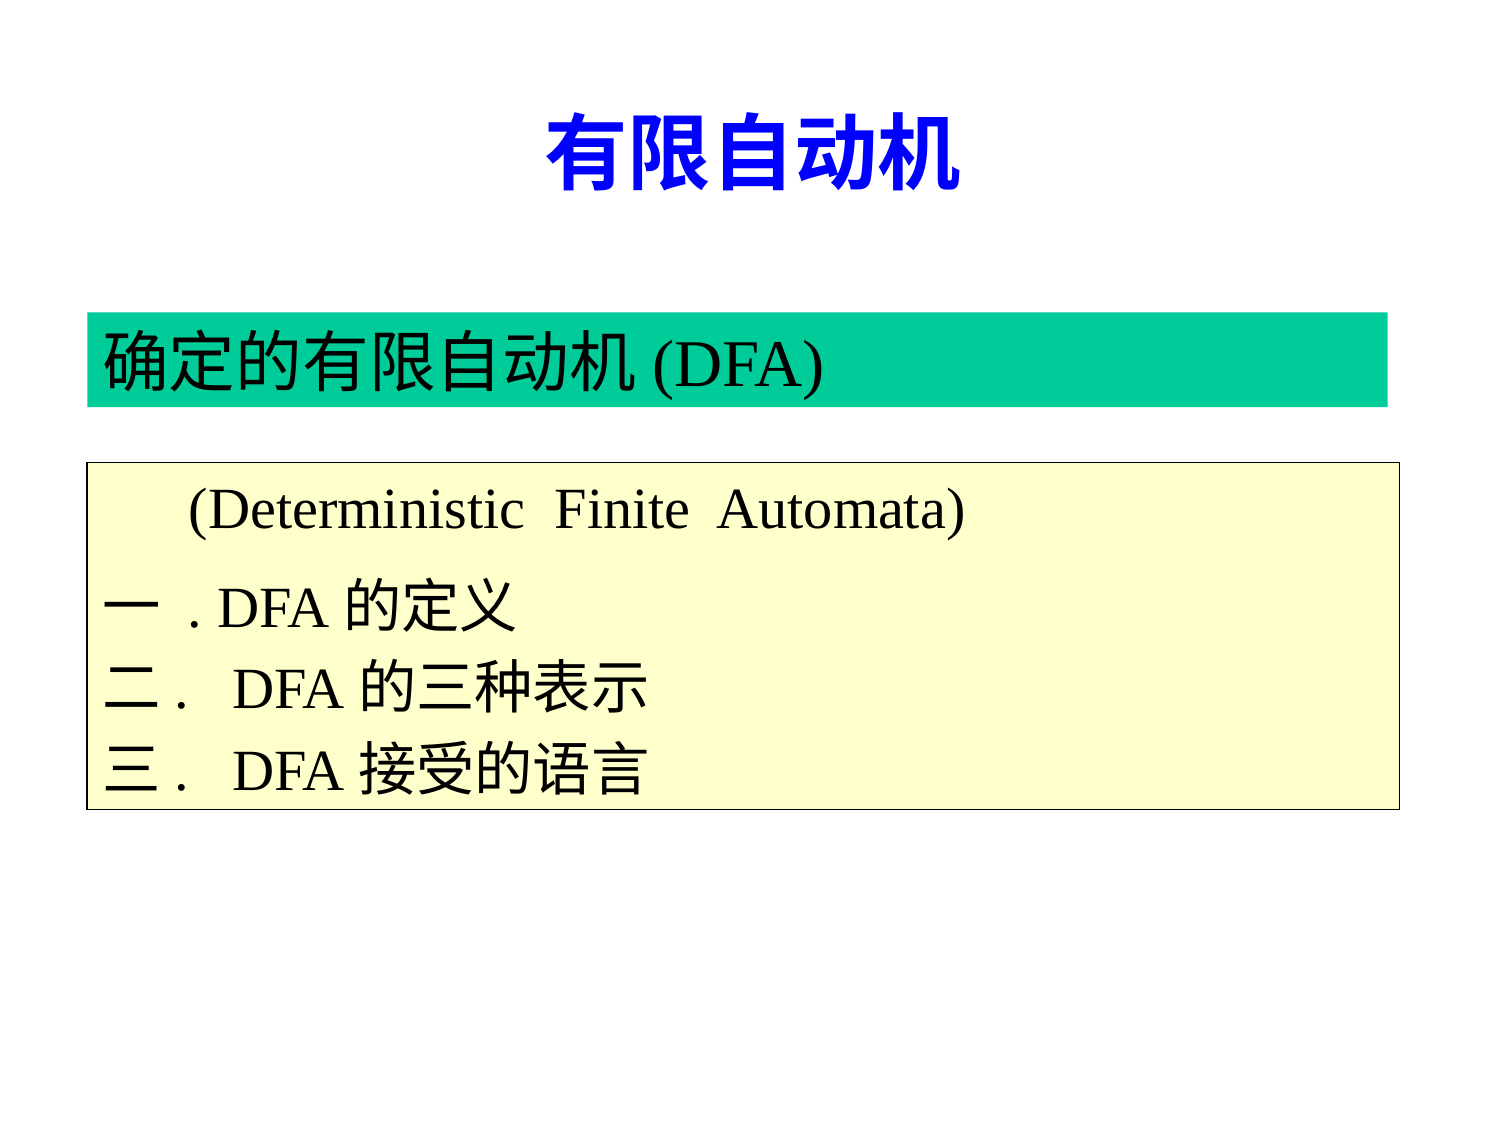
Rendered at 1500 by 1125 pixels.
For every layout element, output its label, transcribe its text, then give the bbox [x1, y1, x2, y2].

text_box 确定的有限自动机(DFA) [87, 312, 1388, 408]
text_box 有限自动机 [17, 62, 1489, 238]
text_box (Deterministic Finite Automata) 一 . DFA的定义 二. DFA的三种表示 三. DFA接受的语言 [87, 462, 1400, 810]
